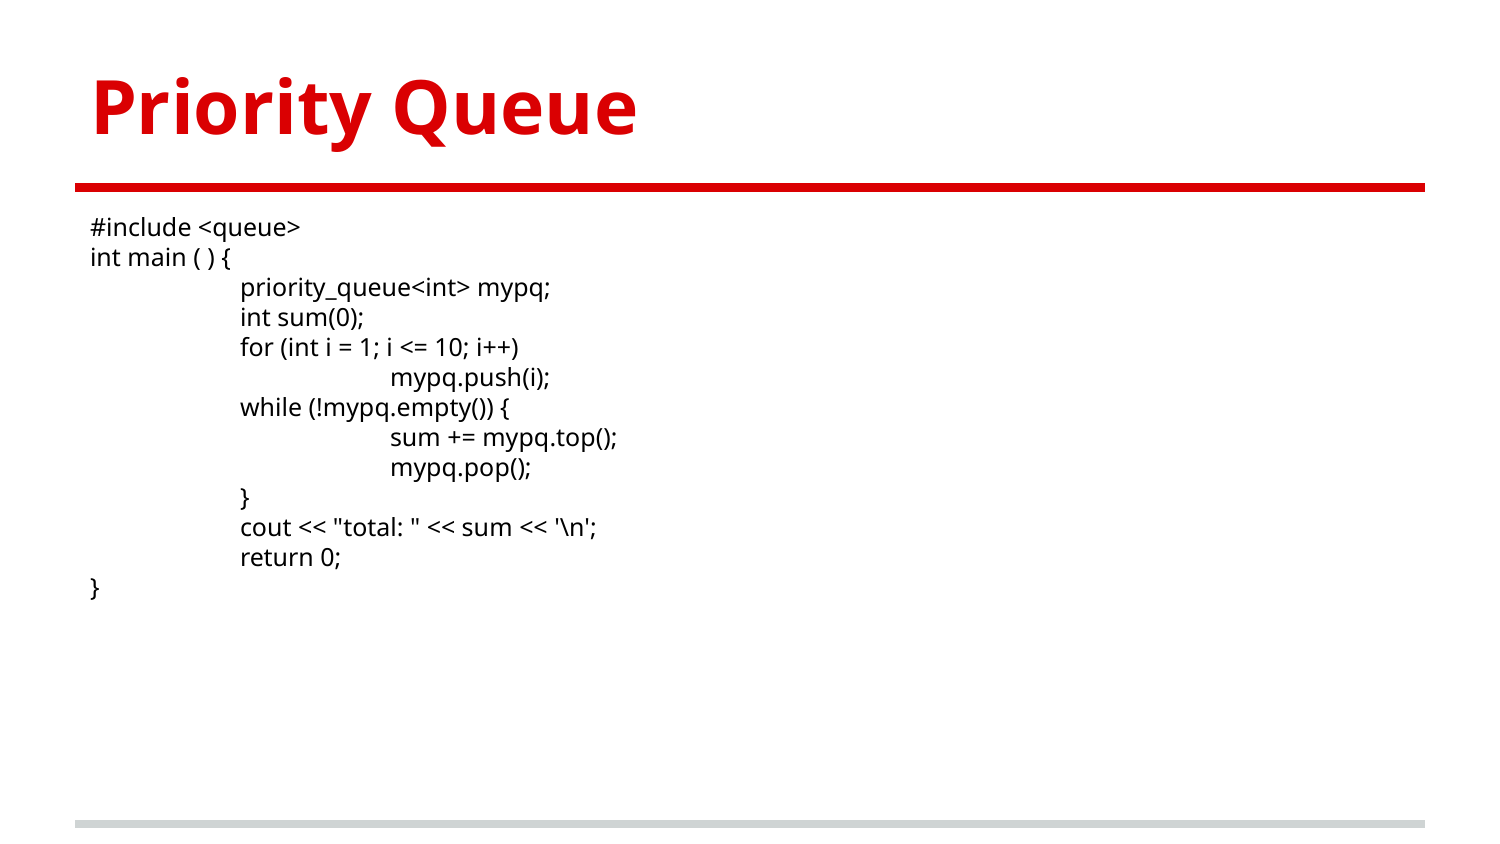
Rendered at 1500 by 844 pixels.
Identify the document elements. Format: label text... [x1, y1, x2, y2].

title Priority Queue [75, 33, 1425, 175]
list #include <queue> int main ( ) { priority_queue<int> mypq; int sum(0); for (int i = 1; i <= 10; i++) mypq.push(i); while (!mypq.empty()) { sum += mypq.top(); mypq.pop(); } cout << "total: " << sum << '\n'; return 0; } [75, 196, 1425, 808]
